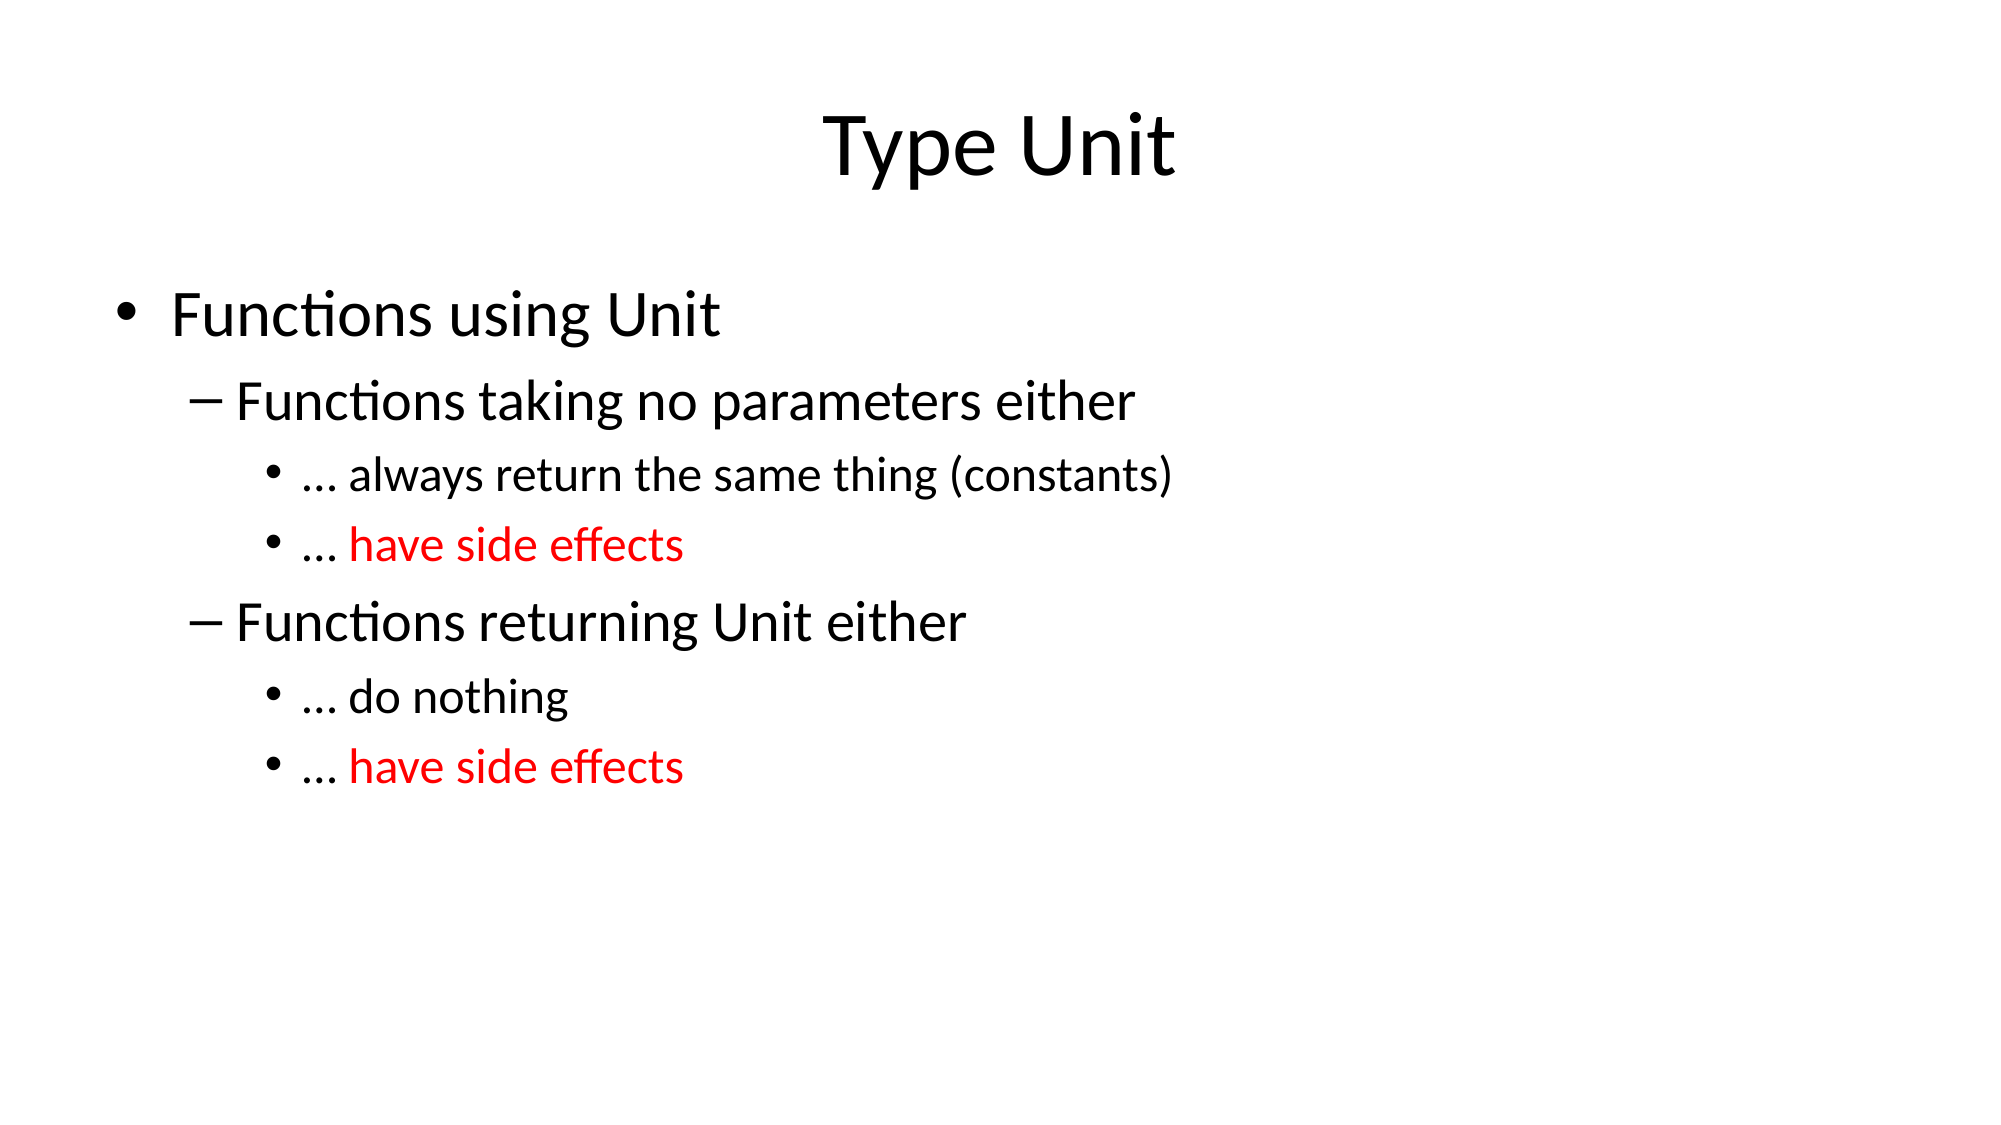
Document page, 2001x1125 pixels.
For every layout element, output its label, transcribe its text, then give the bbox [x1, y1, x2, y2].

list Functions using Unit Functions taking no parameters either … always return the same thing (constants) … have side effects Functions returning Unit either … do nothing … have side effects [99, 262, 1900, 1005]
title Type Unit [99, 45, 1900, 233]
